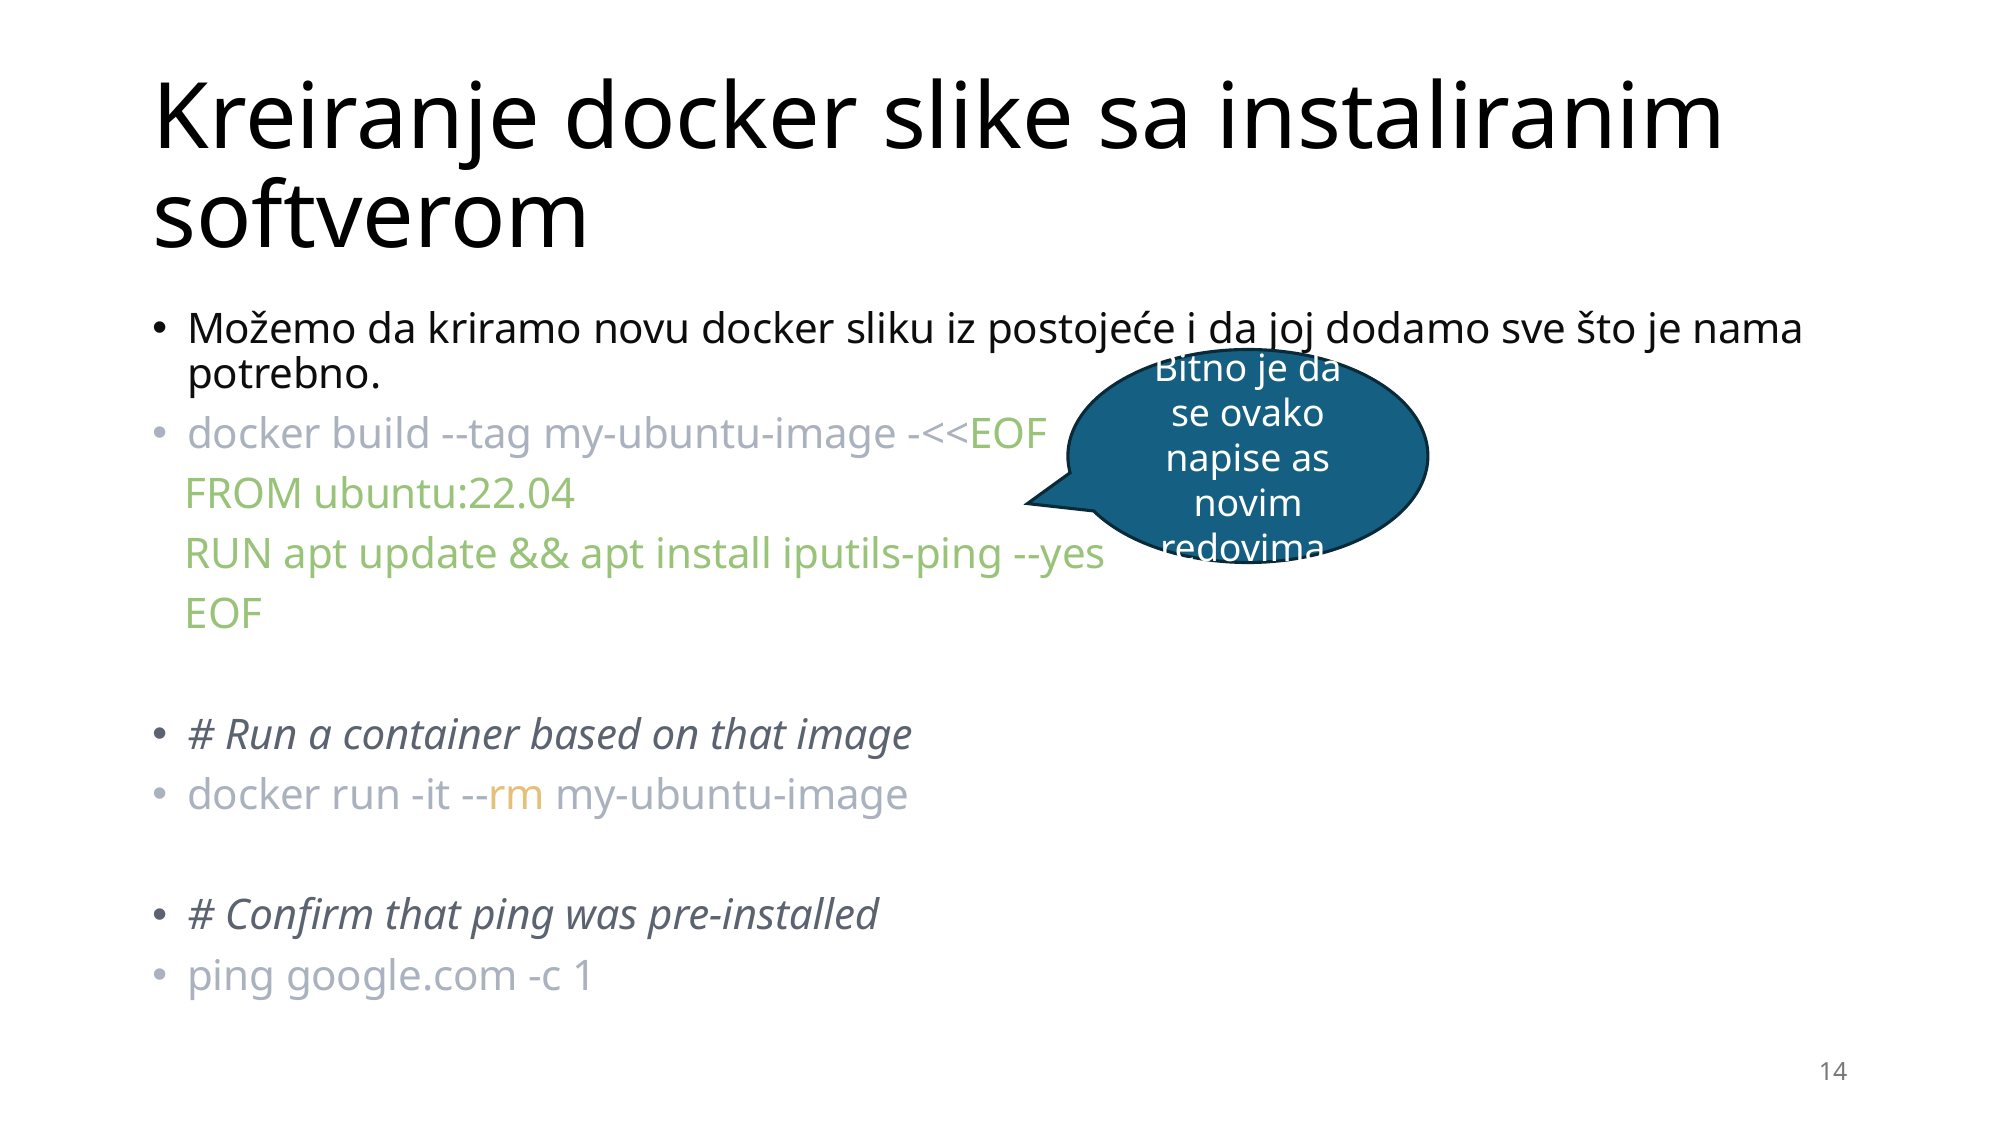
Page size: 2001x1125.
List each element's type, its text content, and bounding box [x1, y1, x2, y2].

title Kreiranje docker slike sa instaliranim softverom [137, 59, 1863, 278]
text_box Bitno je da se ovako napise as novim redovima. [1023, 347, 1430, 565]
slide_number 14 [1412, 1042, 1863, 1103]
list Možemo da kriramo novu docker sliku iz postojeće i da joj dodamo sve što je nama potrebno. docker build --tag my-ubuntu-image -<<EOF FROM ubuntu:22.04 RUN apt update && apt install iputils-ping --yes EOF # Run a container based on that image docker run -it --rm my-ubuntu-image # Confirm that ping was pre-installed ping google.com -c 1 [137, 299, 1863, 1014]
